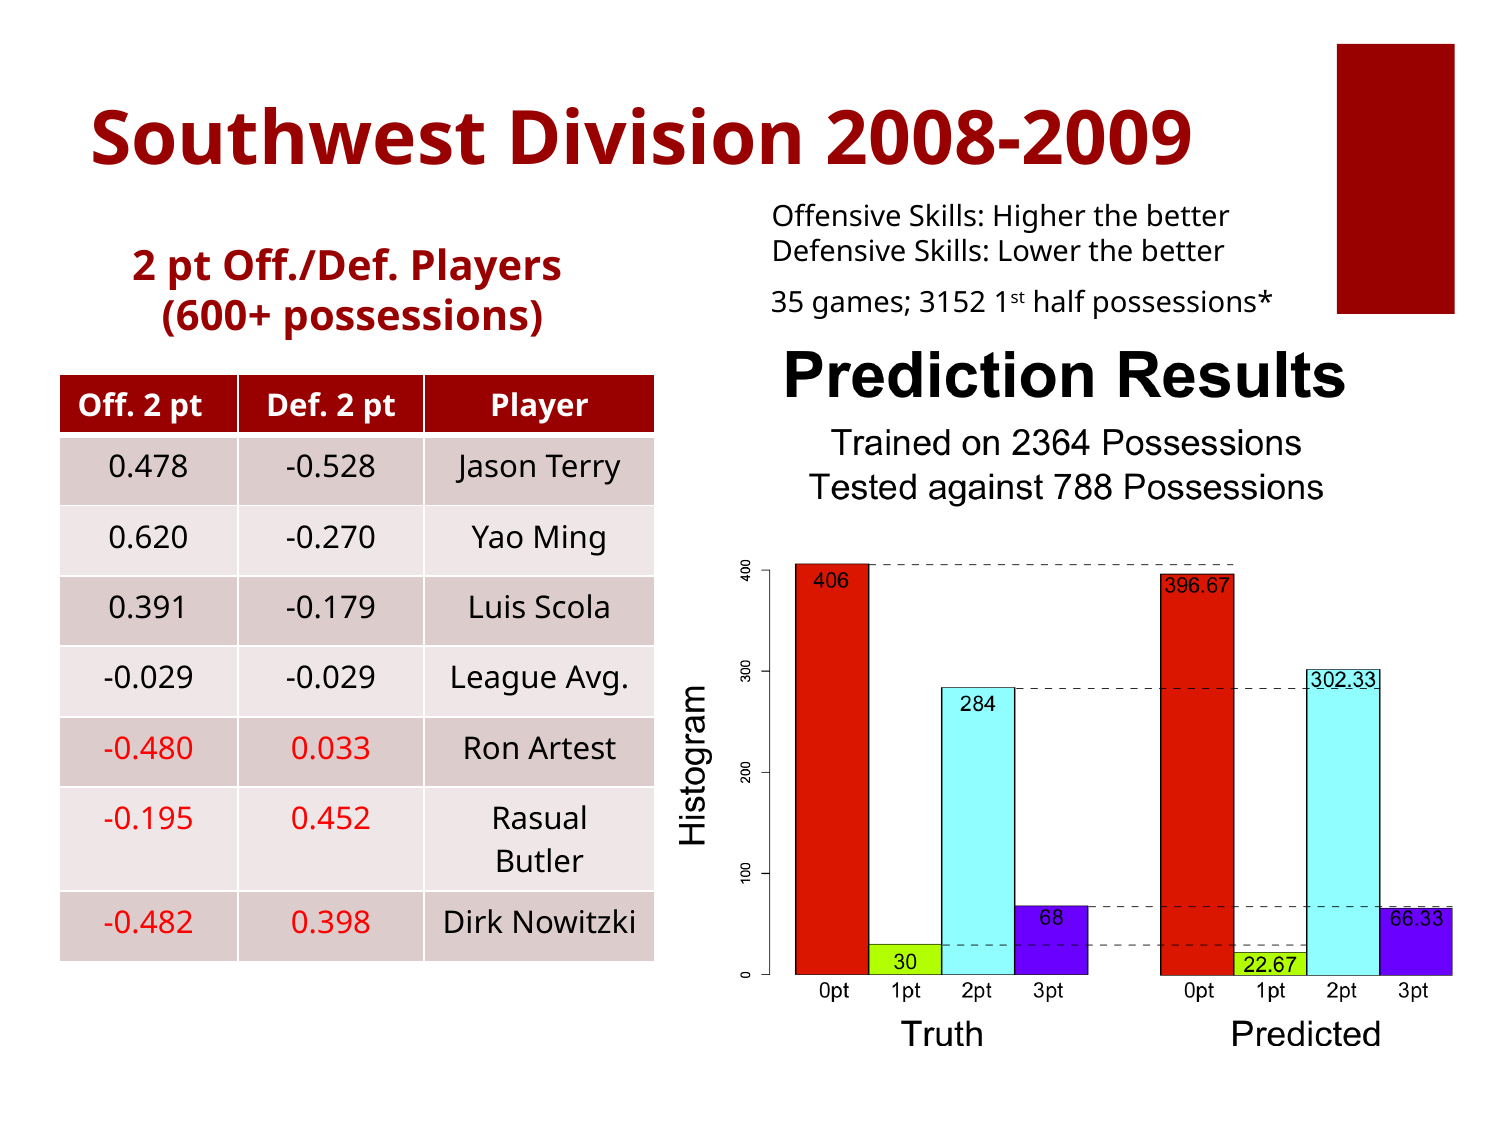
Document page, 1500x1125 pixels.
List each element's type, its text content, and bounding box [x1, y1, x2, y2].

table_cell -0.029 [60, 647, 237, 716]
table_cell Yao Ming [425, 506, 654, 575]
table_cell -0.480 [60, 718, 237, 786]
table_cell 0.033 [239, 718, 423, 786]
table_cell 0.620 [60, 506, 237, 575]
table_cell Jason Terry [425, 438, 654, 505]
table_cell 0.398 [239, 892, 423, 961]
table_cell -0.270 [239, 506, 423, 575]
picture [679, 349, 1453, 1047]
table_cell Luis Scola [425, 577, 654, 645]
text_box Offensive Skills: Higher the better Defensive Skills: Lower the better [756, 190, 1500, 275]
table_cell 0.452 [239, 788, 423, 890]
title Southwest Division 2008-2009 [75, 0, 1287, 188]
table_cell 0.478 [60, 438, 237, 505]
table_header Def. 2 pt [239, 375, 423, 432]
text_box 2 pt Off./Def. Players (600+ possessions) [21, 241, 684, 346]
table_cell Dirk Nowitzki [425, 892, 654, 961]
table_cell 0.391 [60, 577, 237, 645]
table_cell -0.482 [60, 892, 237, 961]
table_cell -0.179 [239, 577, 423, 645]
table_cell Rasual Butler [425, 788, 654, 890]
table_cell -0.528 [239, 438, 423, 505]
table_header Player [425, 375, 654, 432]
table_cell Ron Artest [425, 718, 654, 786]
table_cell -0.195 [60, 788, 237, 890]
table_cell -0.029 [239, 647, 423, 716]
table_cell League Avg. [425, 647, 654, 716]
table_header Off. 2 pt [60, 375, 237, 432]
text_box 35 games; 3152 1st half possessions* [756, 275, 1289, 326]
